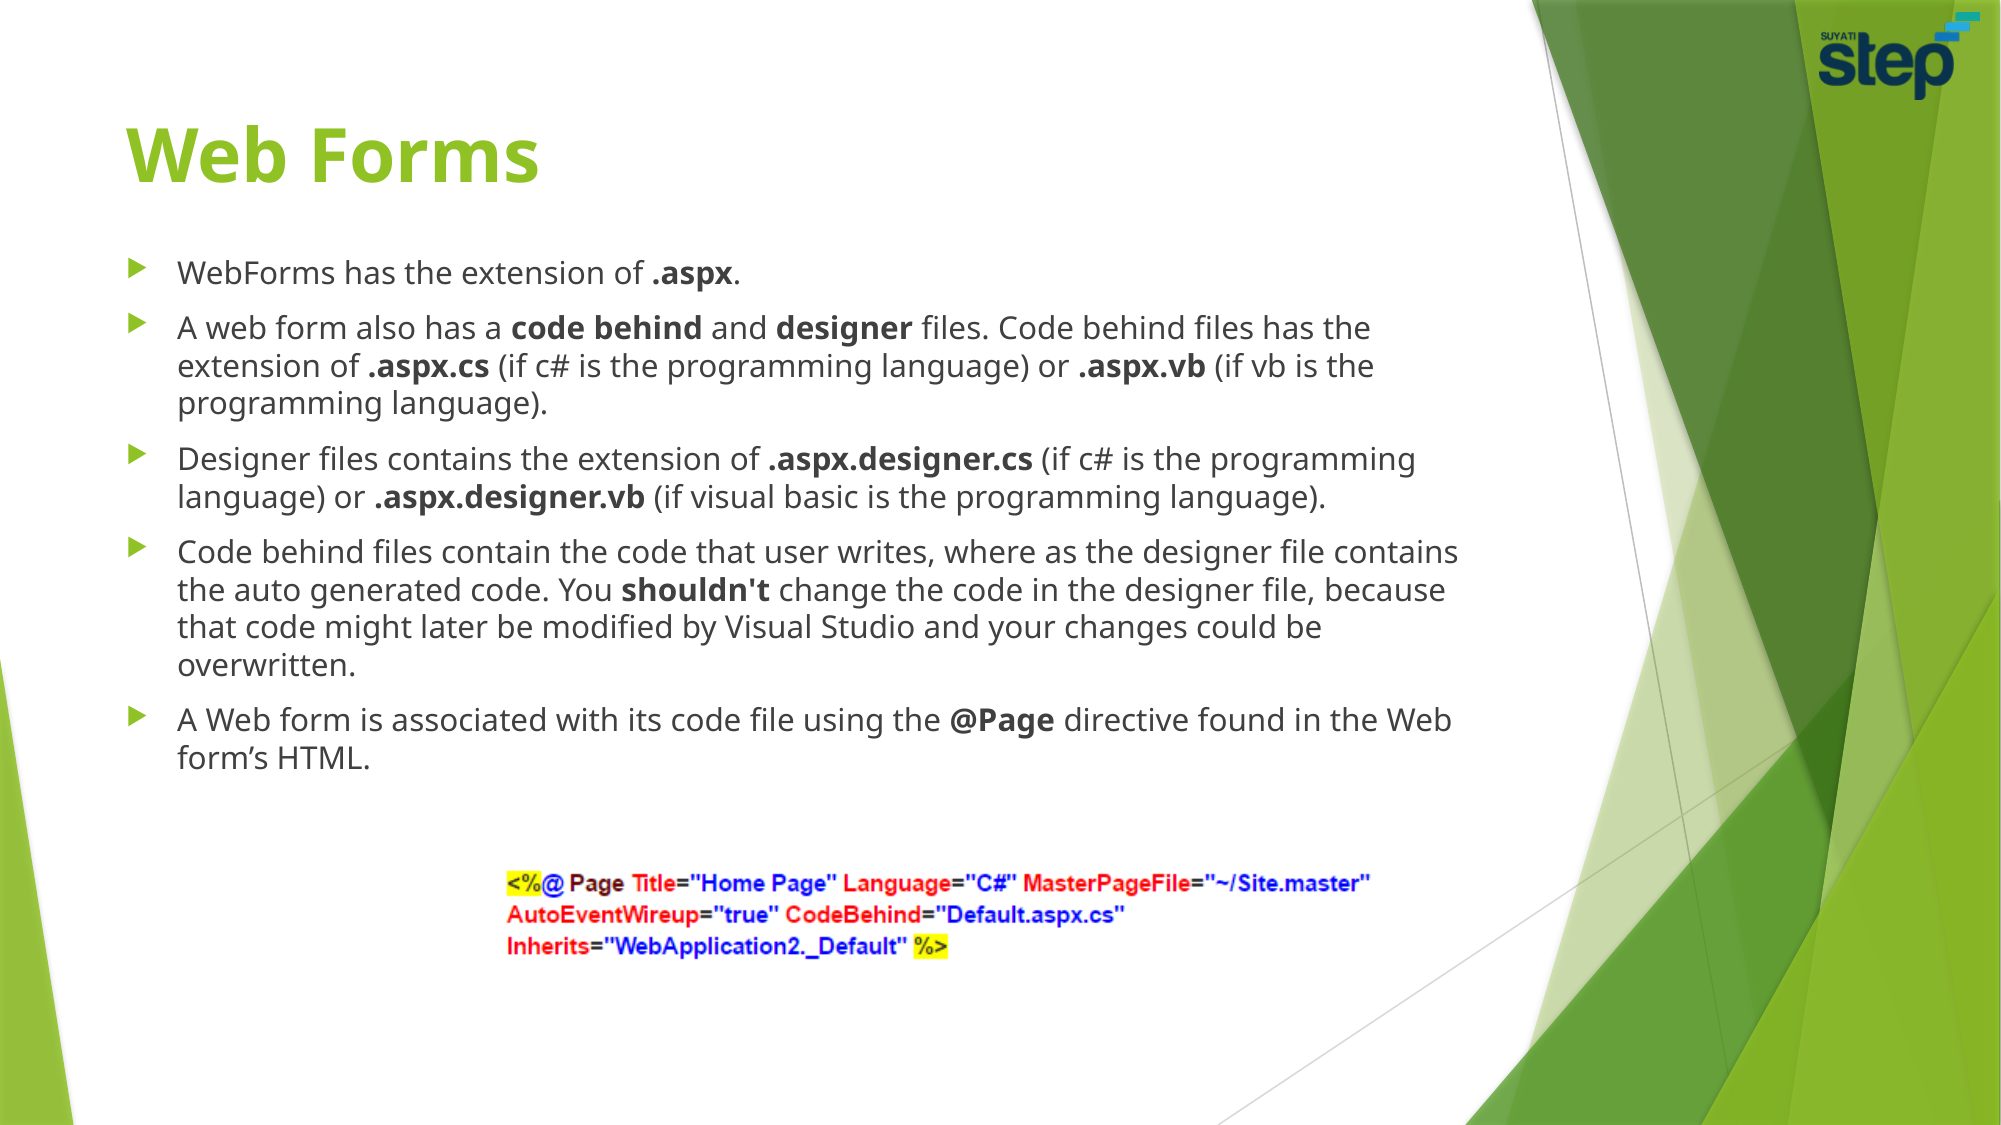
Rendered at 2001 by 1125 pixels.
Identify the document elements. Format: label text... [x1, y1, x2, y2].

picture [1819, 12, 1981, 101]
picture [504, 867, 1381, 975]
list WebForms has the extension of .aspx. A web form also has a code behind and designer files. Code behind files has the extension of .aspx.cs (if c# is the programming language) or .aspx.vb (if vb is the programming language). Designer files contains the extension of .aspx.designer.cs (if c# is the programming language) or .aspx.designer.vb (if visual basic is the programming language). Code behind files contain the code that user writes, where as the designer file contains the auto generated code. You shouldn't change the code in the designer file, because that code might later be modified by Visual Studio and your changes could be overwritten. A Web form is associated with its code file using the @Page directive found in the Web form’s HTML. [111, 245, 1522, 1086]
title Web Forms [111, 99, 1522, 245]
